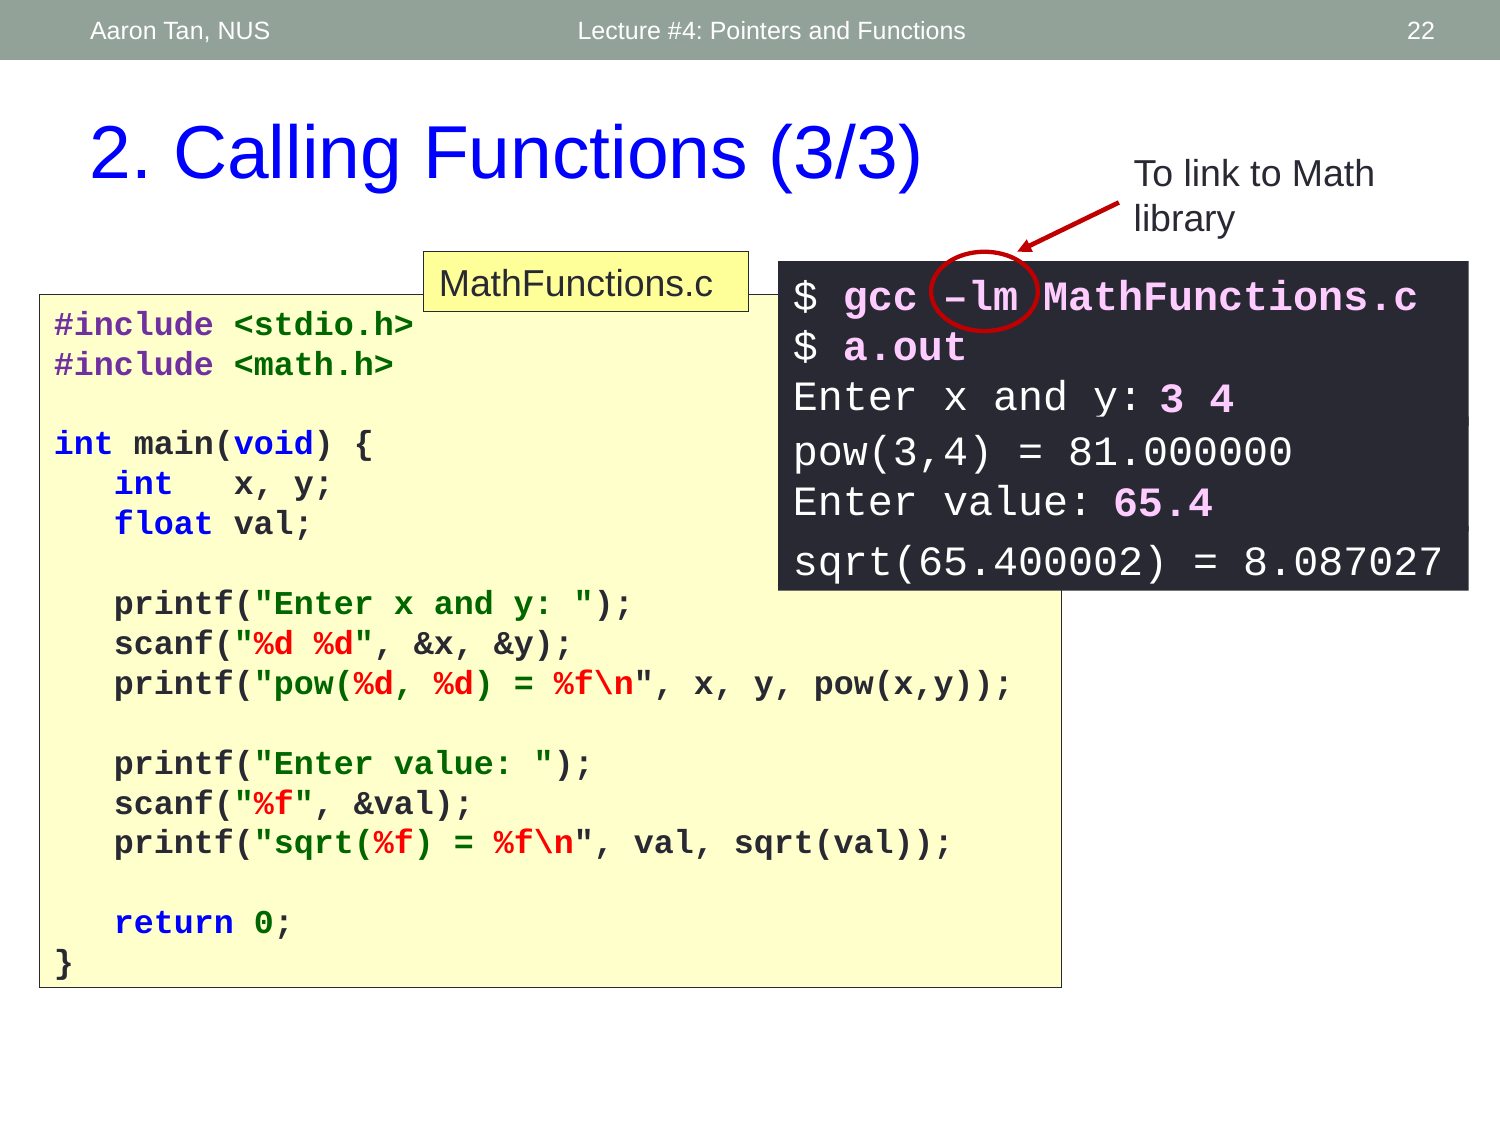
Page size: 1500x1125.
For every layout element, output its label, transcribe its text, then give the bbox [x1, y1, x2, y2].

slide_number Aaron Tan, NUS [75, 3, 550, 57]
text_box pow(3,4) = 81.000000 Enter value: [1069, 416, 1469, 532]
text_box 2. Calling Functions (3/3) [74, 96, 1425, 202]
text_box $ gcc –lm MathFunctions.c $ a.out Enter x and y: [1069, 261, 1469, 416]
text_box 3 4 [1144, 363, 1269, 416]
slide_number 22 [1308, 3, 1450, 57]
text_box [38, 251, 1062, 997]
text_box sqrt(65.400002) = 8.087027 [1069, 532, 1469, 591]
footer Lecture #4: Pointers and Functions [562, 3, 1238, 57]
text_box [930, 141, 1411, 332]
text_box 65.4 [1098, 467, 1238, 533]
